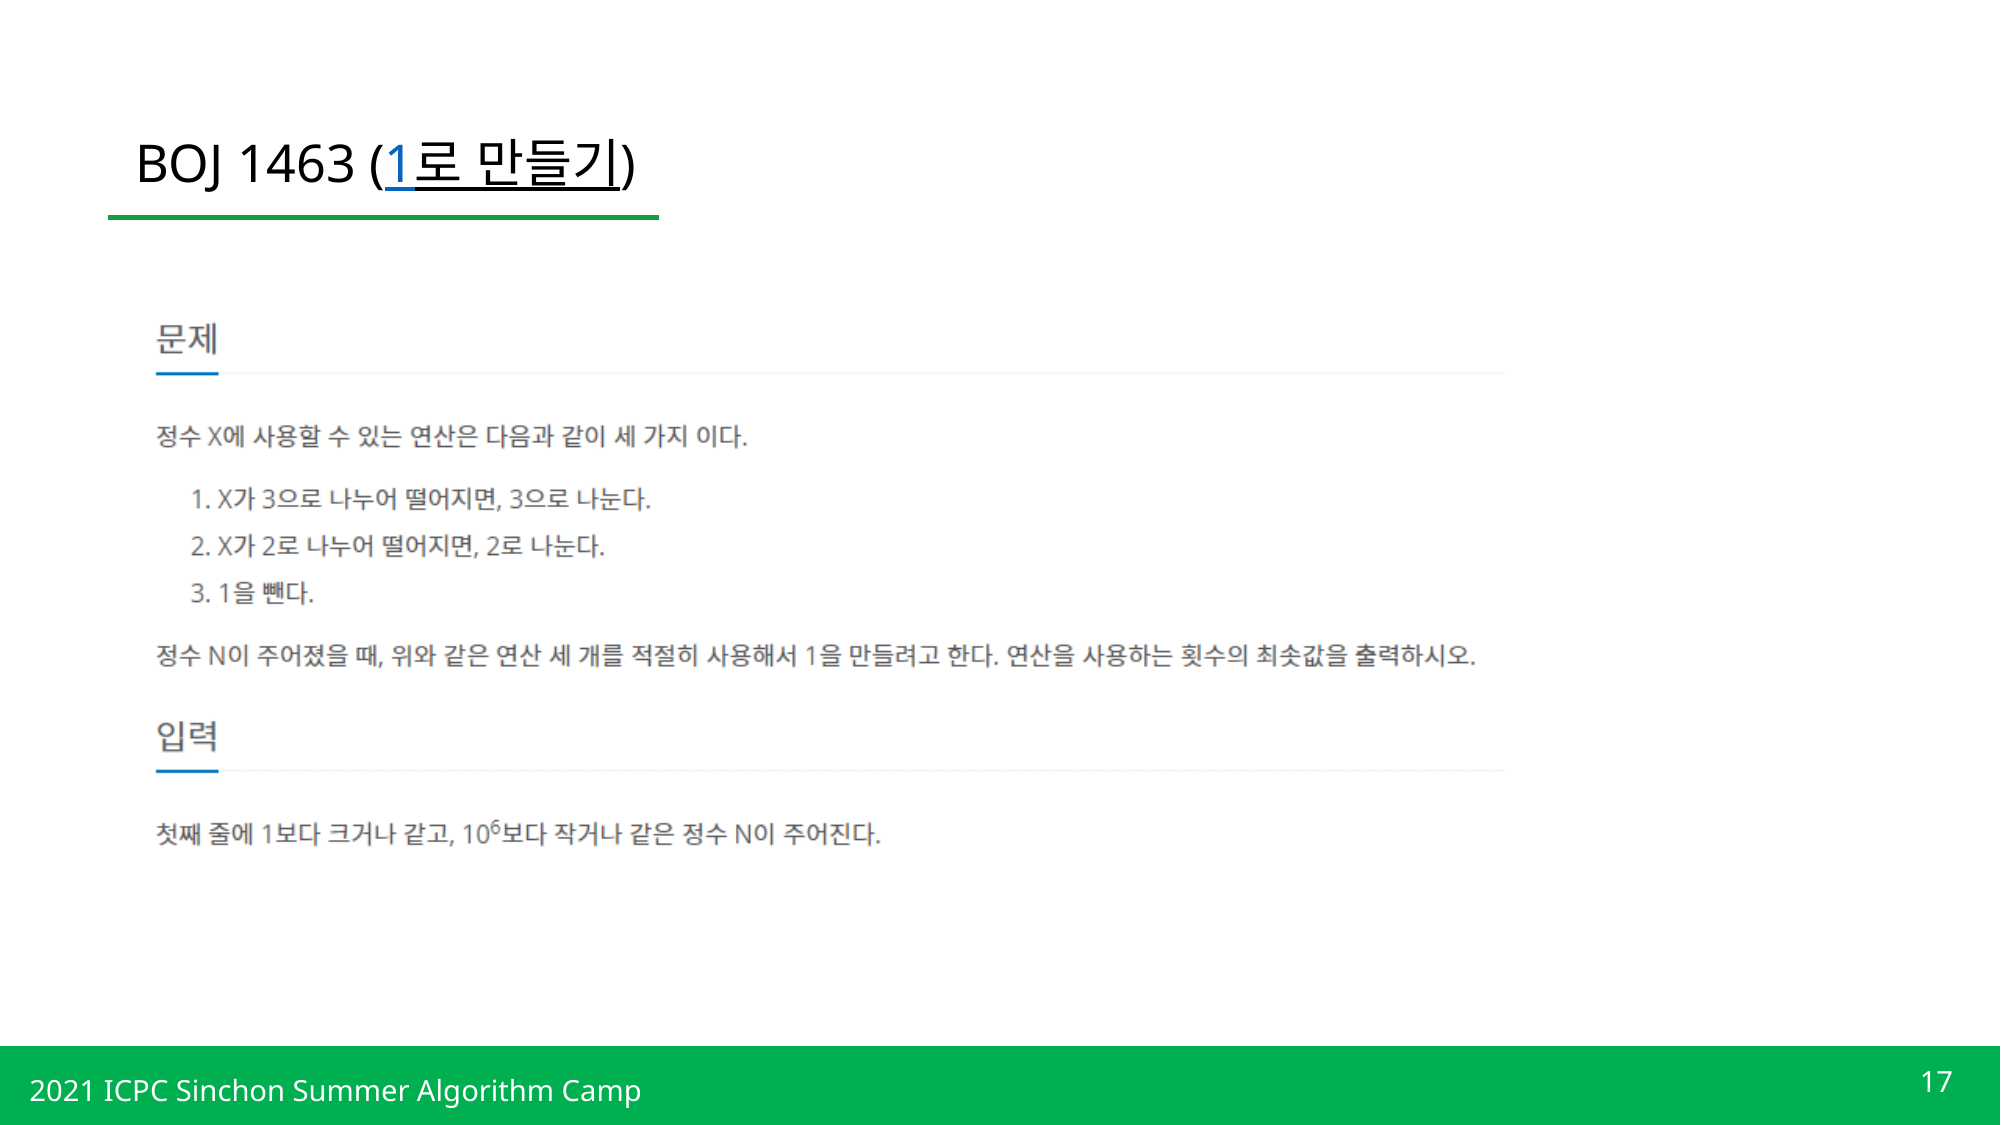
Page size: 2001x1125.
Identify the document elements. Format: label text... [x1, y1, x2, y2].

slide_number 17 [1817, 1053, 1969, 1114]
text_box BOJ 1463 (1로 만들기) [120, 123, 672, 214]
text_box 2021 ICPC Sinchon Summer Algorithm Camp [14, 1064, 880, 1115]
picture [136, 302, 1506, 875]
text_box [0, 1046, 2000, 1125]
